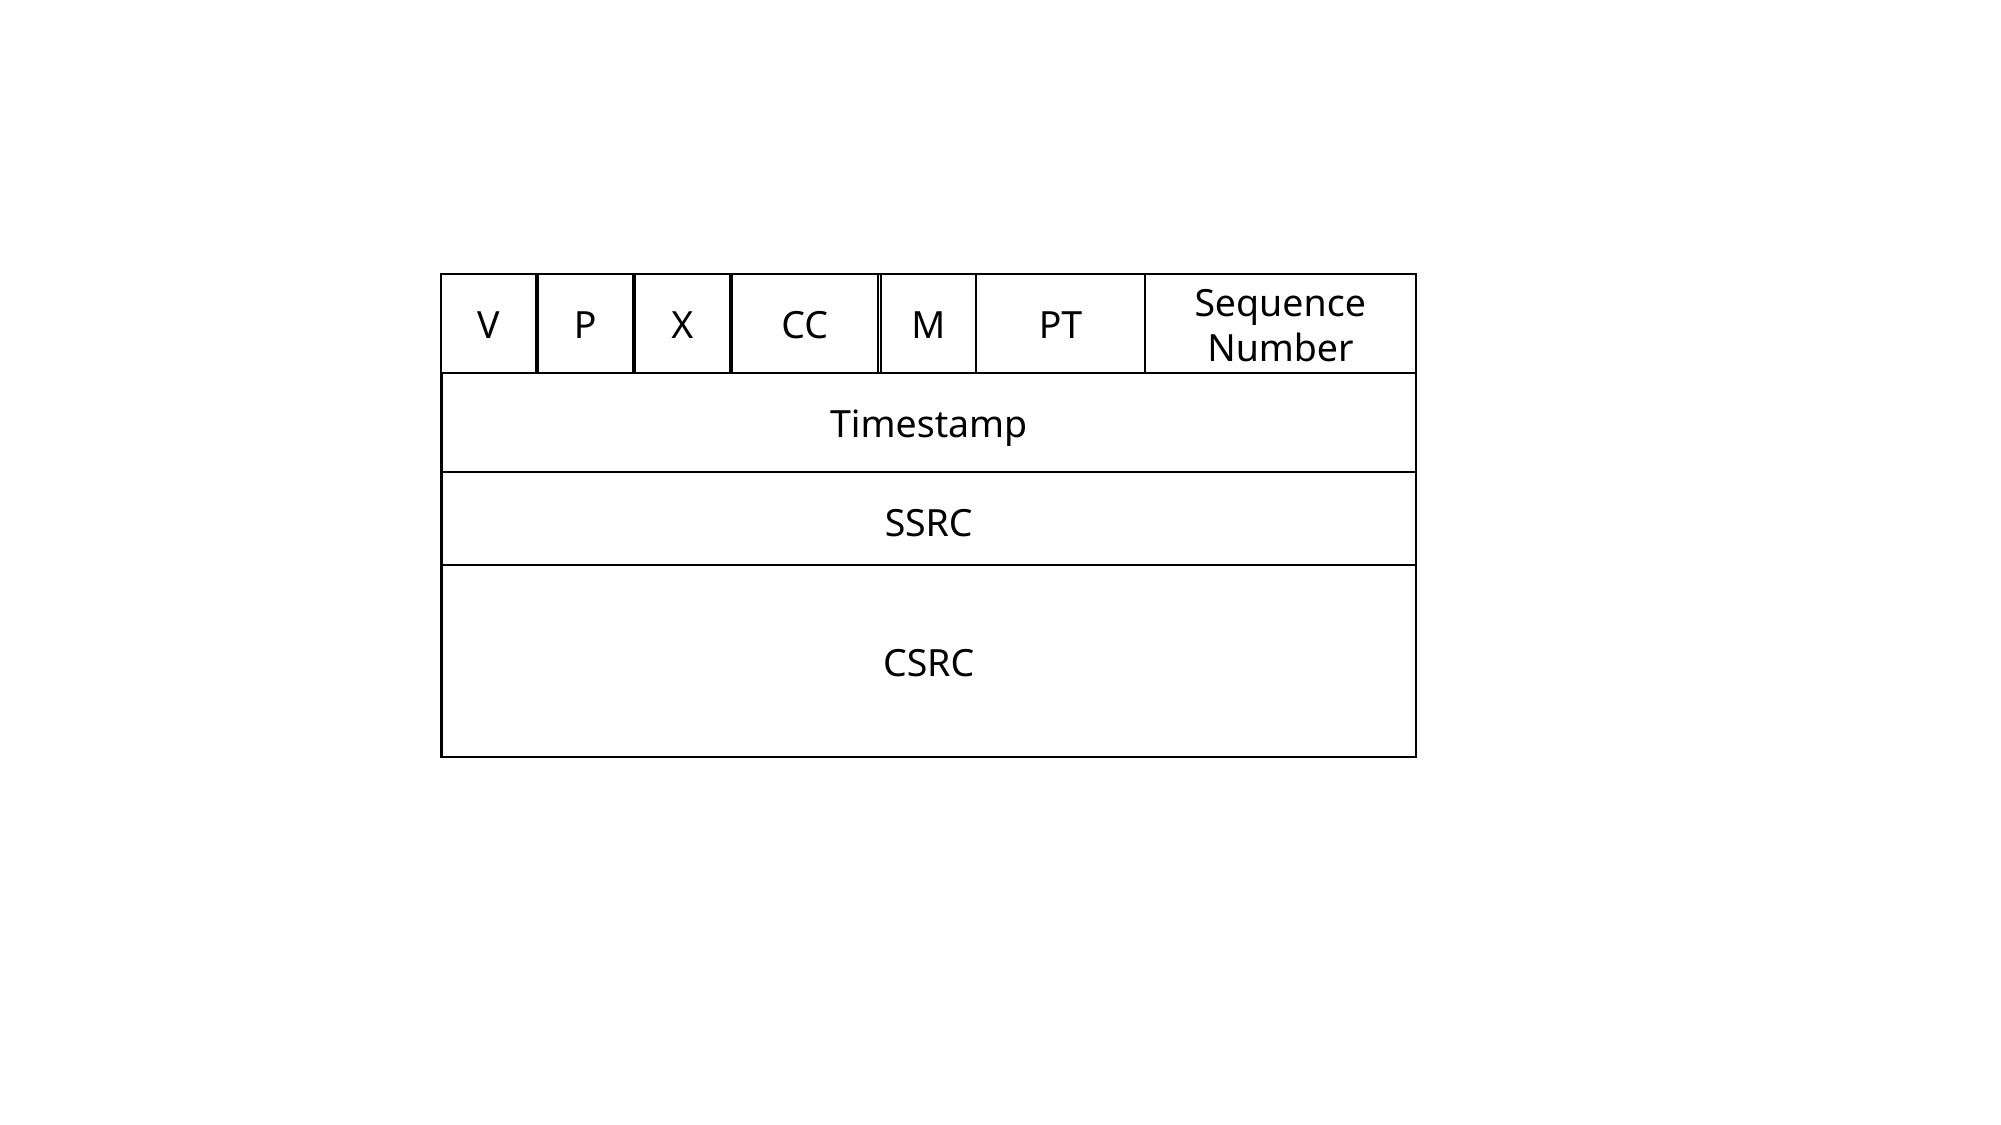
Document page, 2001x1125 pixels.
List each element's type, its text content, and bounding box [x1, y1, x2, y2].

text_box SSRC [441, 471, 1417, 564]
text_box CSRC [441, 564, 1417, 758]
text_box CC [731, 273, 879, 372]
text_box PT [975, 273, 1144, 372]
text_box X [634, 273, 731, 372]
text_box P [537, 273, 634, 372]
text_box Timestamp [441, 372, 1417, 471]
text_box Sequence Number [1144, 273, 1417, 372]
text_box V [440, 273, 537, 374]
text_box M [880, 273, 975, 372]
